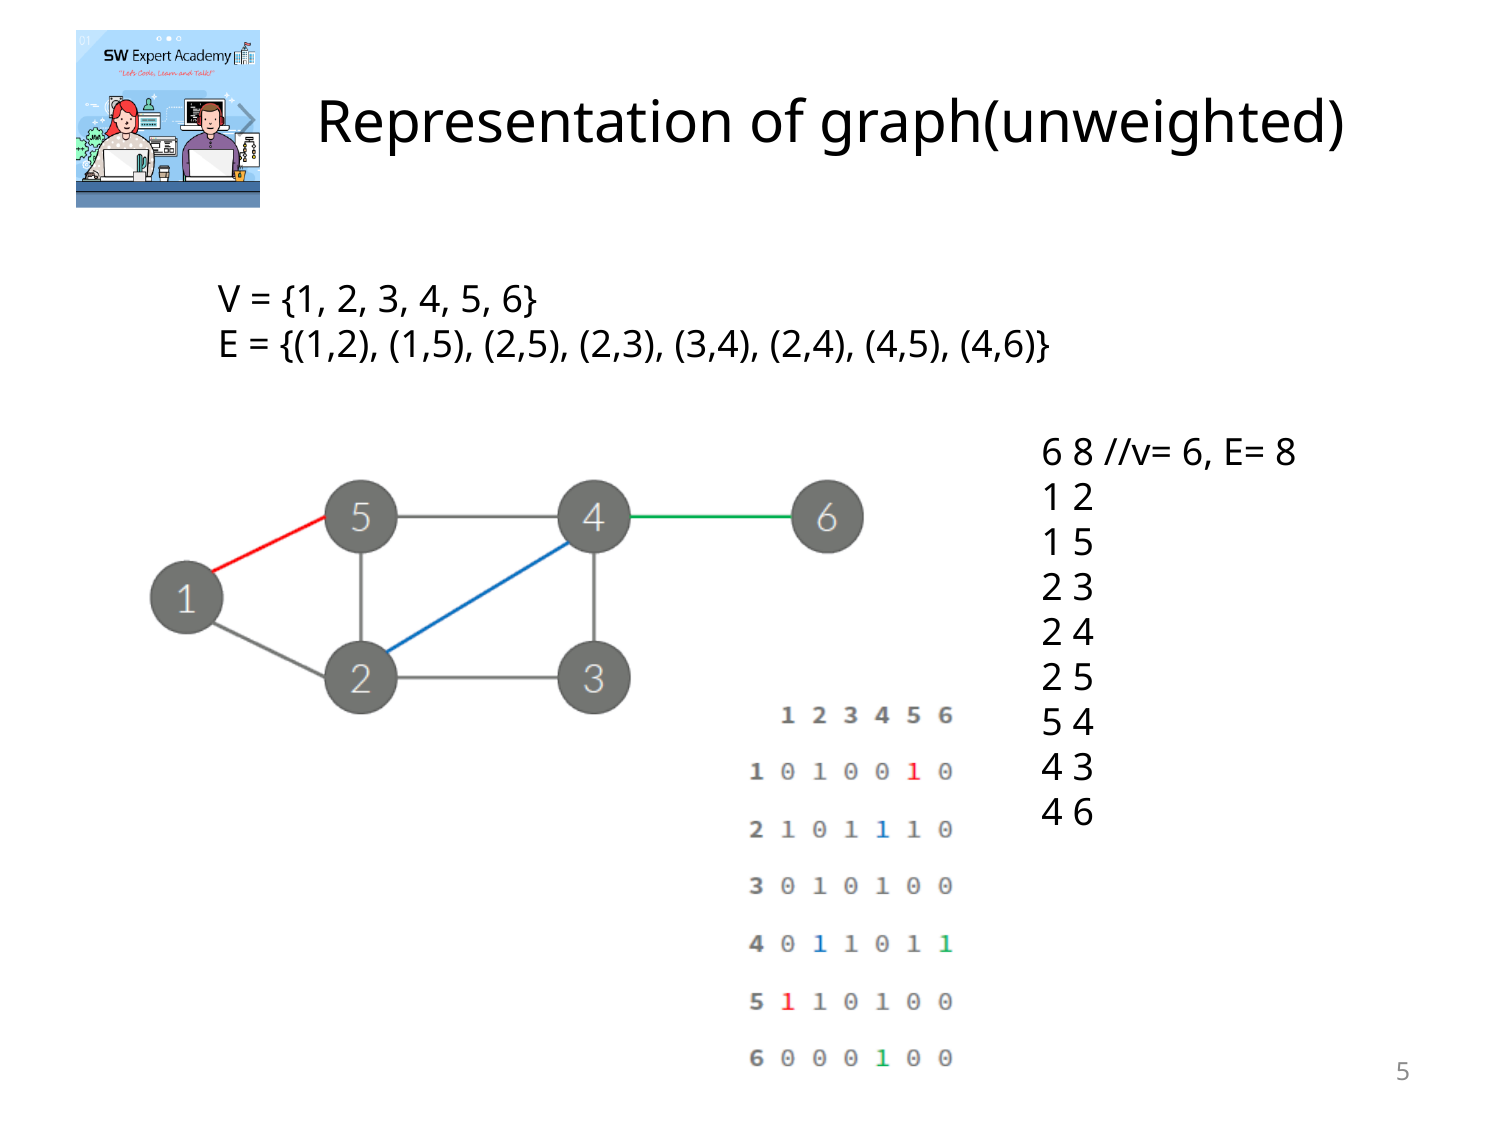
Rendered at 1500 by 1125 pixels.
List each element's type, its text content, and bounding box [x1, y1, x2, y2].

picture [76, 75, 260, 208]
text_box 6 8 //v= 6, E= 8 1 2 1 5 2 3 2 4 2 5 5 4 4 3 4 6 [1026, 420, 1385, 841]
text_box V = {1, 2, 3, 4, 5, 6} E = {(1,2), (1,5), (2,5), (2,3), (3,4), (2,4), (4,5), (4,6)} [203, 267, 1076, 372]
text_box [0, 0, 1500, 75]
title Representation of graph(unweighted) [301, 75, 1495, 196]
picture [111, 420, 1000, 1098]
slide_number 5 [1074, 1042, 1425, 1103]
